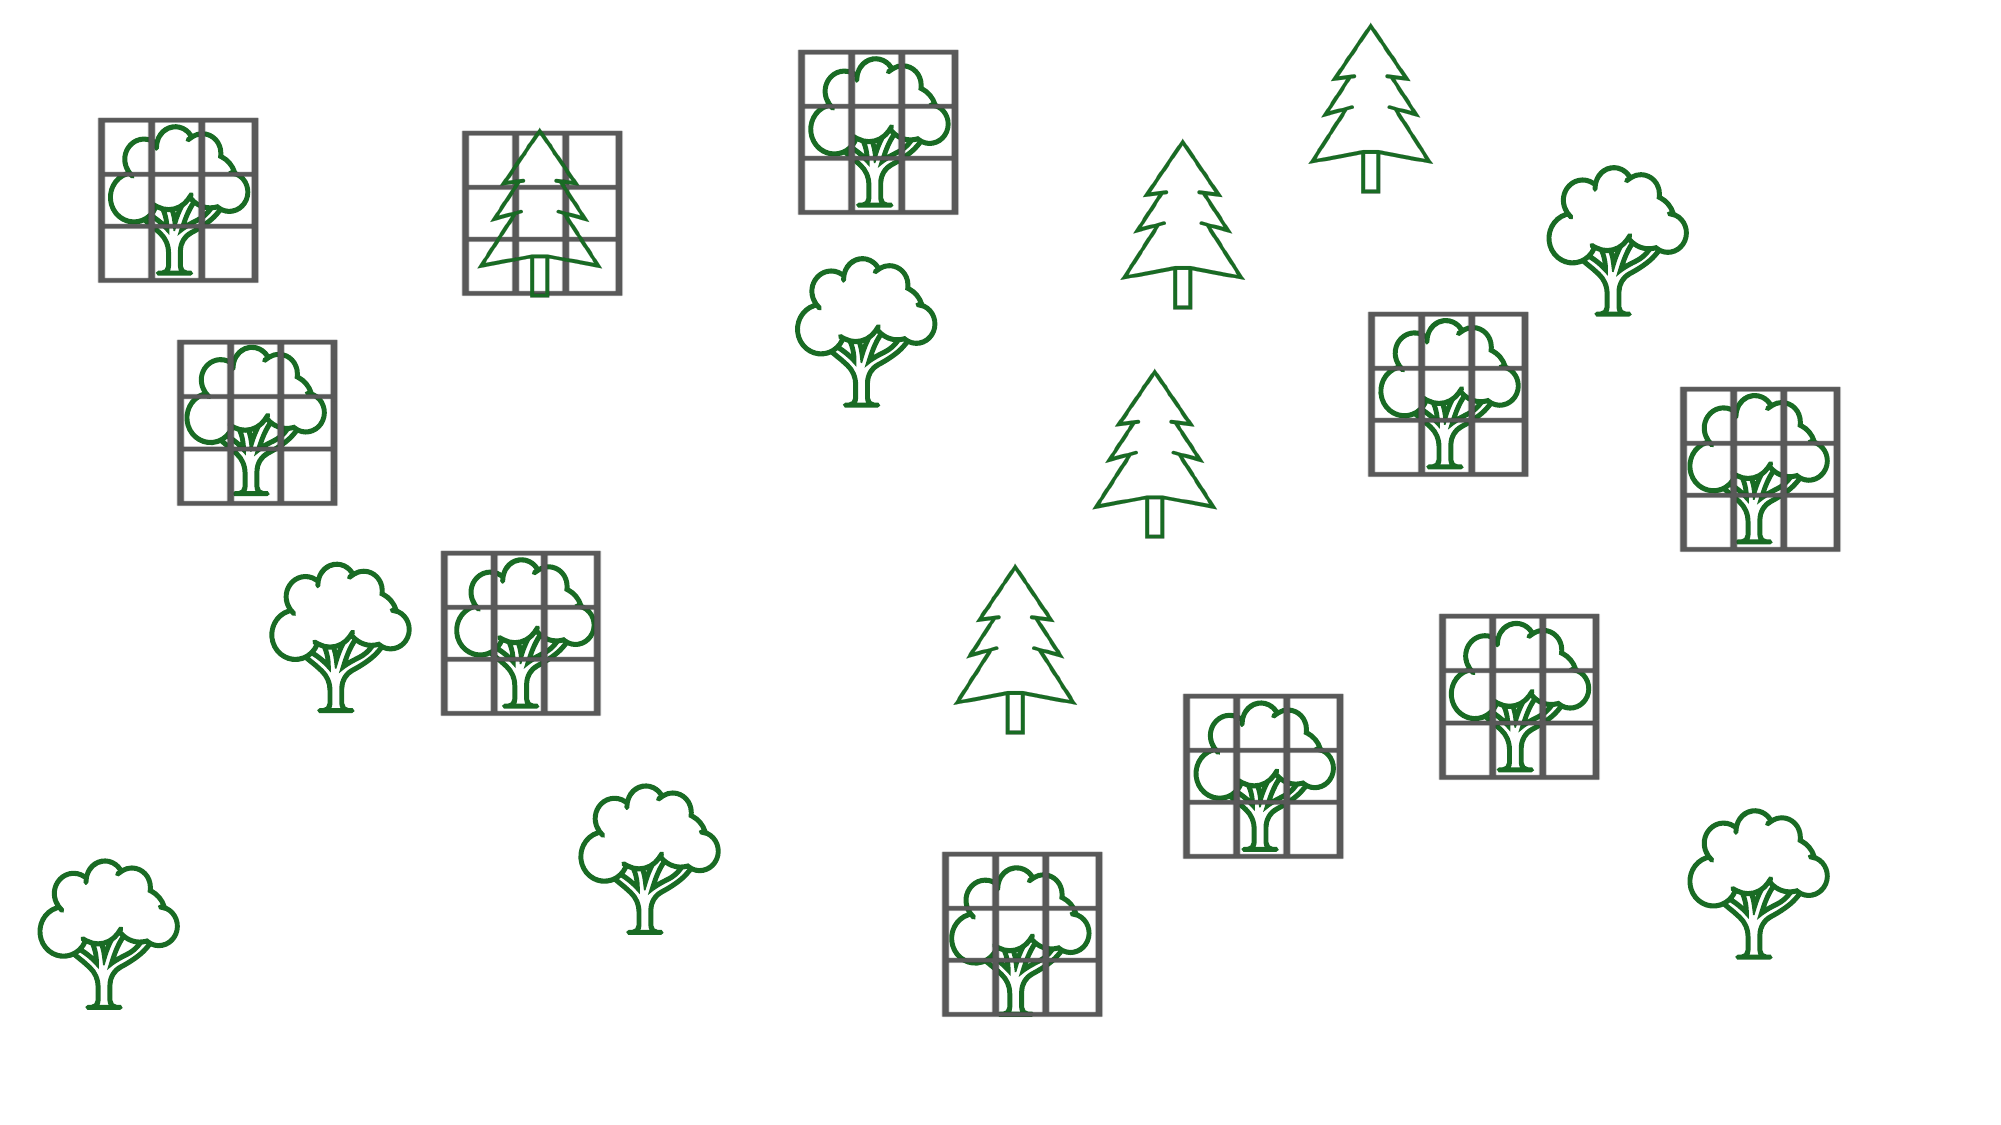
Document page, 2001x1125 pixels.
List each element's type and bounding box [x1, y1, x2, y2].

text_box [360, 569, 369, 574]
text_box [1547, 165, 1689, 316]
picture [727, 0, 1026, 283]
picture [1090, 132, 1276, 318]
picture [1061, 361, 1247, 547]
picture [1277, 15, 1463, 201]
picture [391, 62, 690, 364]
text_box [579, 784, 720, 935]
picture [27, 49, 405, 574]
text_box [1688, 809, 1830, 959]
picture [922, 557, 1108, 743]
picture [370, 482, 668, 784]
picture [871, 318, 1908, 1085]
text_box [270, 574, 369, 713]
text_box [795, 283, 937, 407]
picture [1297, 243, 1596, 545]
text_box [38, 859, 180, 1010]
